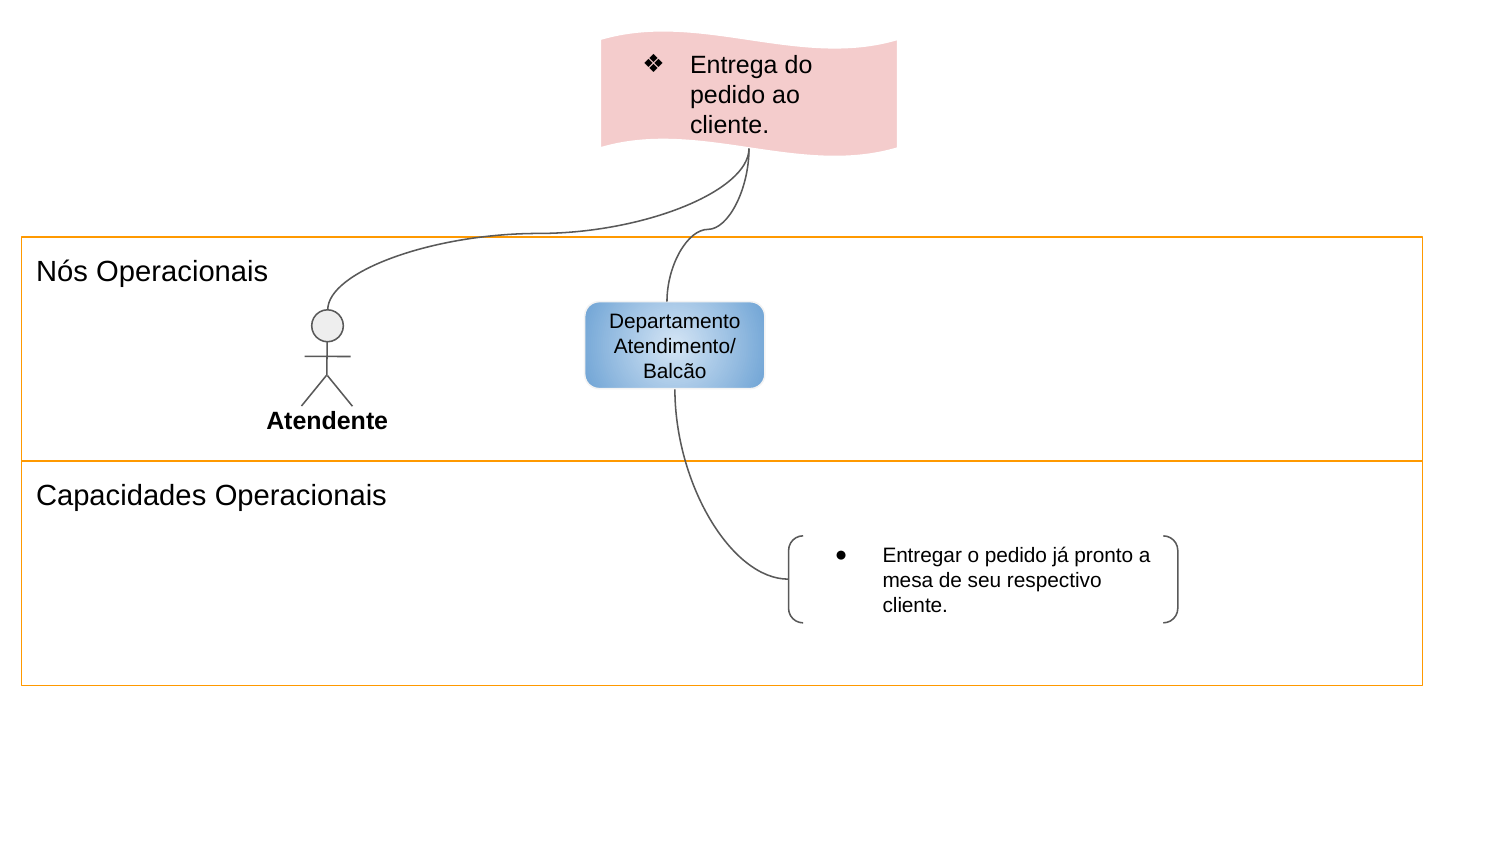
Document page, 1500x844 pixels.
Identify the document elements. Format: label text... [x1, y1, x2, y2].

text_box Capacidades Operacionais [21, 461, 1423, 686]
text_box Entregar o pedido já pronto a mesa de seu respectivo cliente. [788, 535, 1178, 623]
text_box Entrega do pedido ao cliente. [600, 30, 898, 157]
text_box Departamento Atendimento/ Balcão [584, 301, 765, 389]
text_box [243, 309, 412, 447]
text_box Nós Operacionais [21, 237, 1423, 461]
